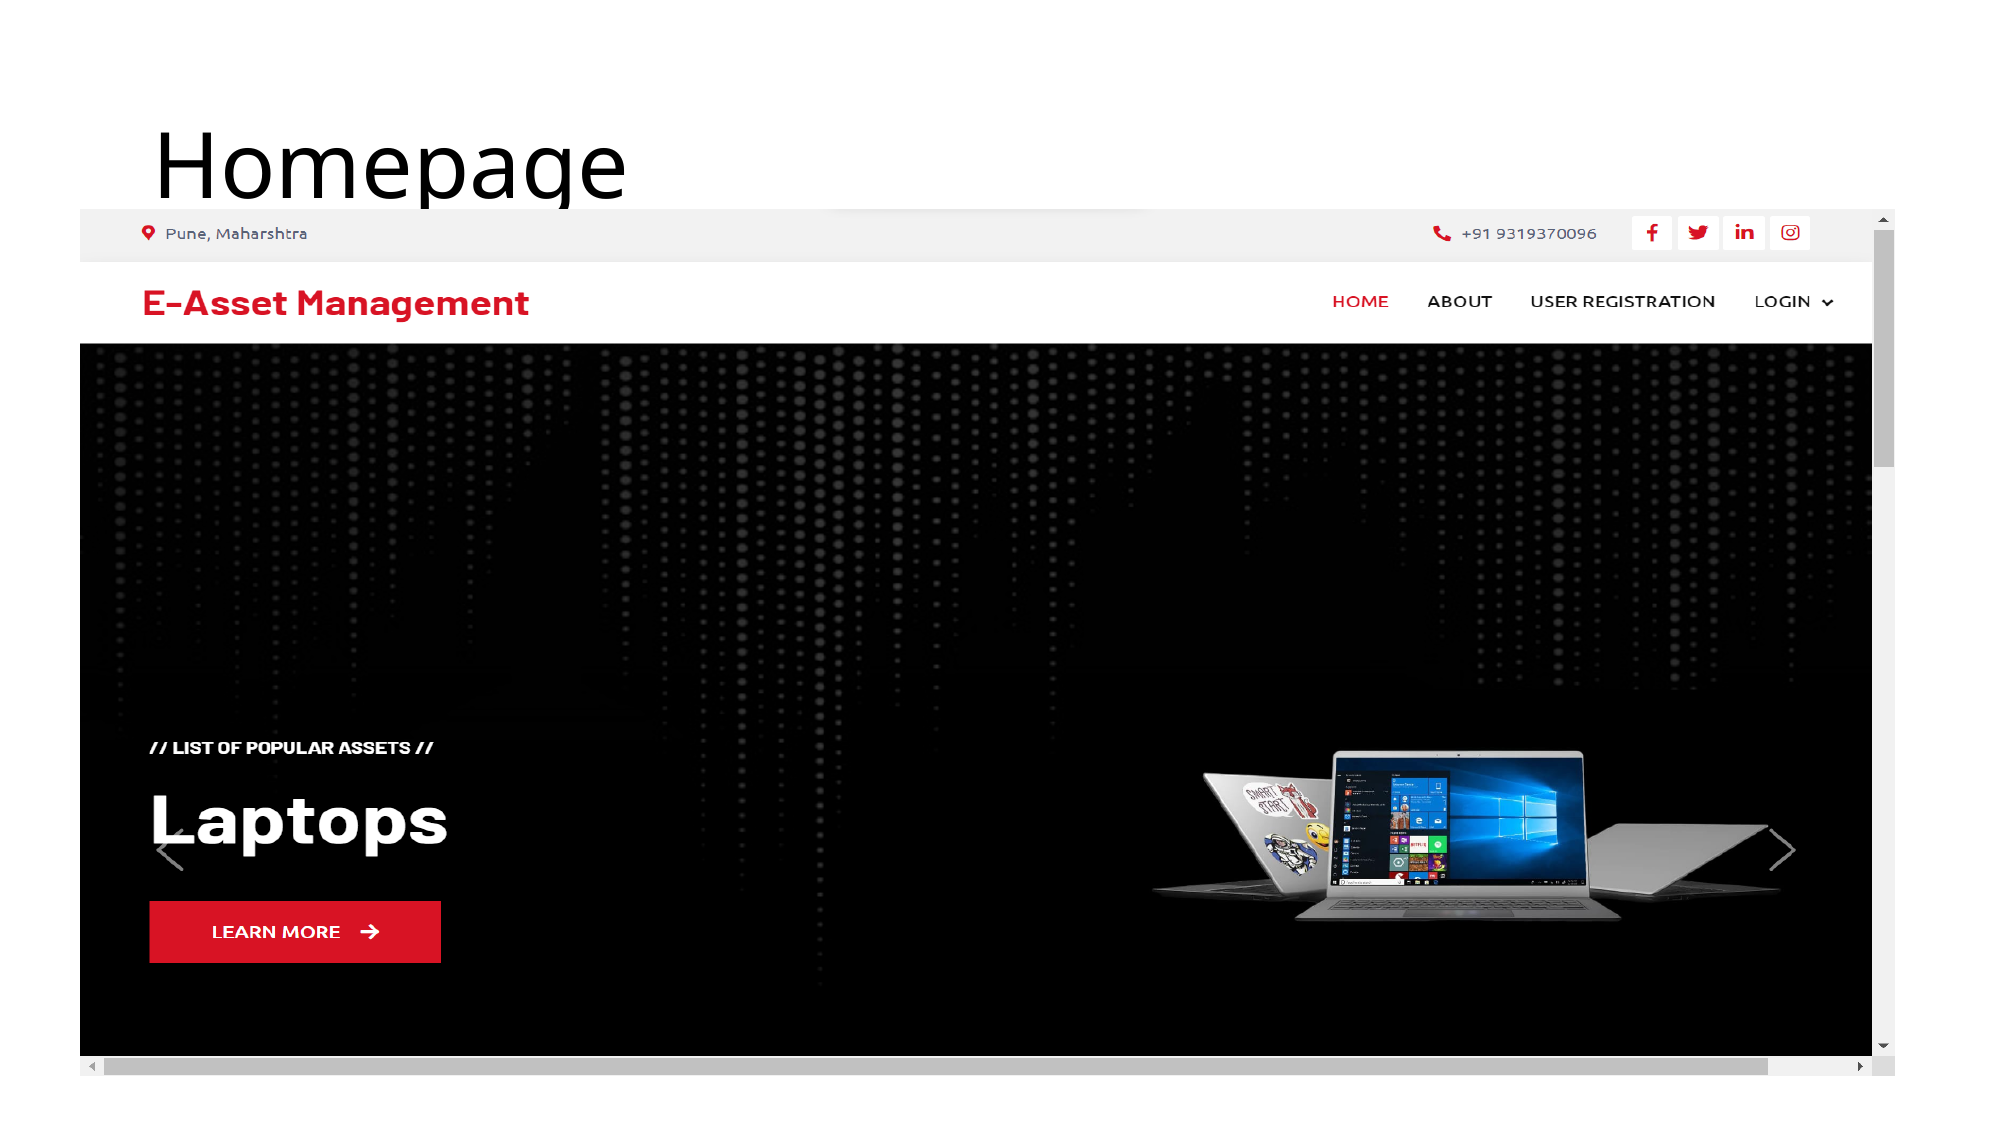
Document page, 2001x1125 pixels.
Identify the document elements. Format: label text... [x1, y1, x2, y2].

title Homepage [137, 59, 1863, 209]
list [80, 209, 1895, 1076]
